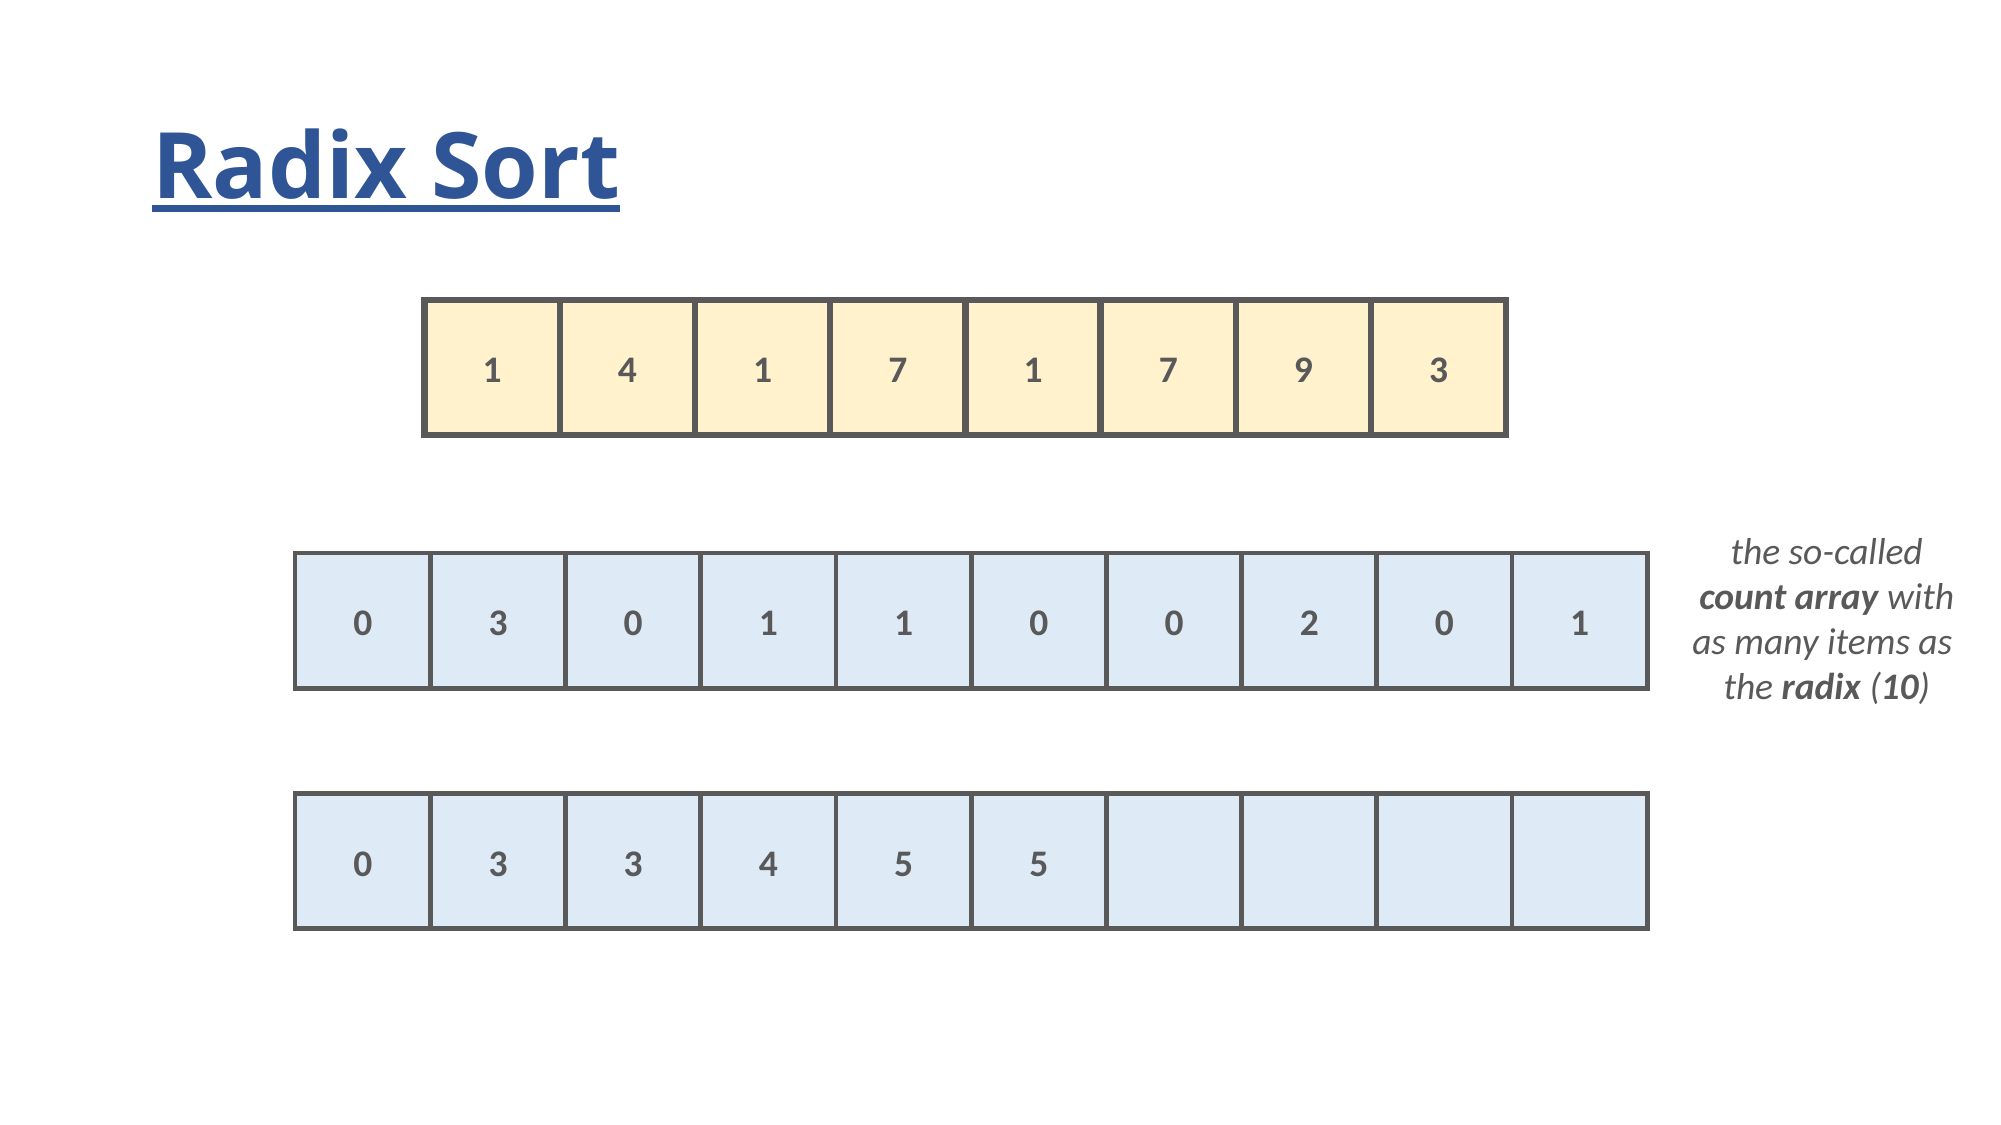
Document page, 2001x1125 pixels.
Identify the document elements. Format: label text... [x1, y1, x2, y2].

text_box 1 [964, 299, 1100, 436]
text_box 0 [970, 552, 1105, 689]
text_box 3 [429, 552, 565, 689]
text_box 2 [1241, 552, 1376, 689]
text_box 5 [970, 793, 1105, 930]
text_box [1105, 793, 1241, 930]
text_box 1 [835, 552, 970, 689]
text_box 3 [565, 793, 700, 930]
text_box 0 [294, 552, 429, 689]
text_box 5 [835, 793, 970, 930]
text_box [1511, 793, 1648, 930]
text_box 1 [694, 299, 829, 436]
text_box 4 [559, 299, 694, 436]
text_box 0 [1105, 552, 1241, 689]
text_box 1 [1511, 552, 1648, 689]
text_box 0 [294, 793, 429, 930]
title Radix Sort [137, 59, 1863, 278]
text_box 1 [700, 552, 835, 689]
text_box 7 [829, 299, 964, 436]
text_box 3 [1370, 299, 1507, 436]
text_box 0 [565, 552, 700, 689]
text_box [1376, 793, 1511, 930]
text_box [1241, 793, 1376, 930]
text_box 3 [429, 793, 565, 930]
text_box 9 [1235, 299, 1370, 436]
text_box the so-called count array with as many items as the radix (10) [1677, 519, 1976, 760]
text_box 0 [1376, 552, 1511, 689]
text_box 1 [424, 299, 559, 436]
text_box 4 [700, 793, 835, 930]
text_box 7 [1100, 299, 1235, 436]
